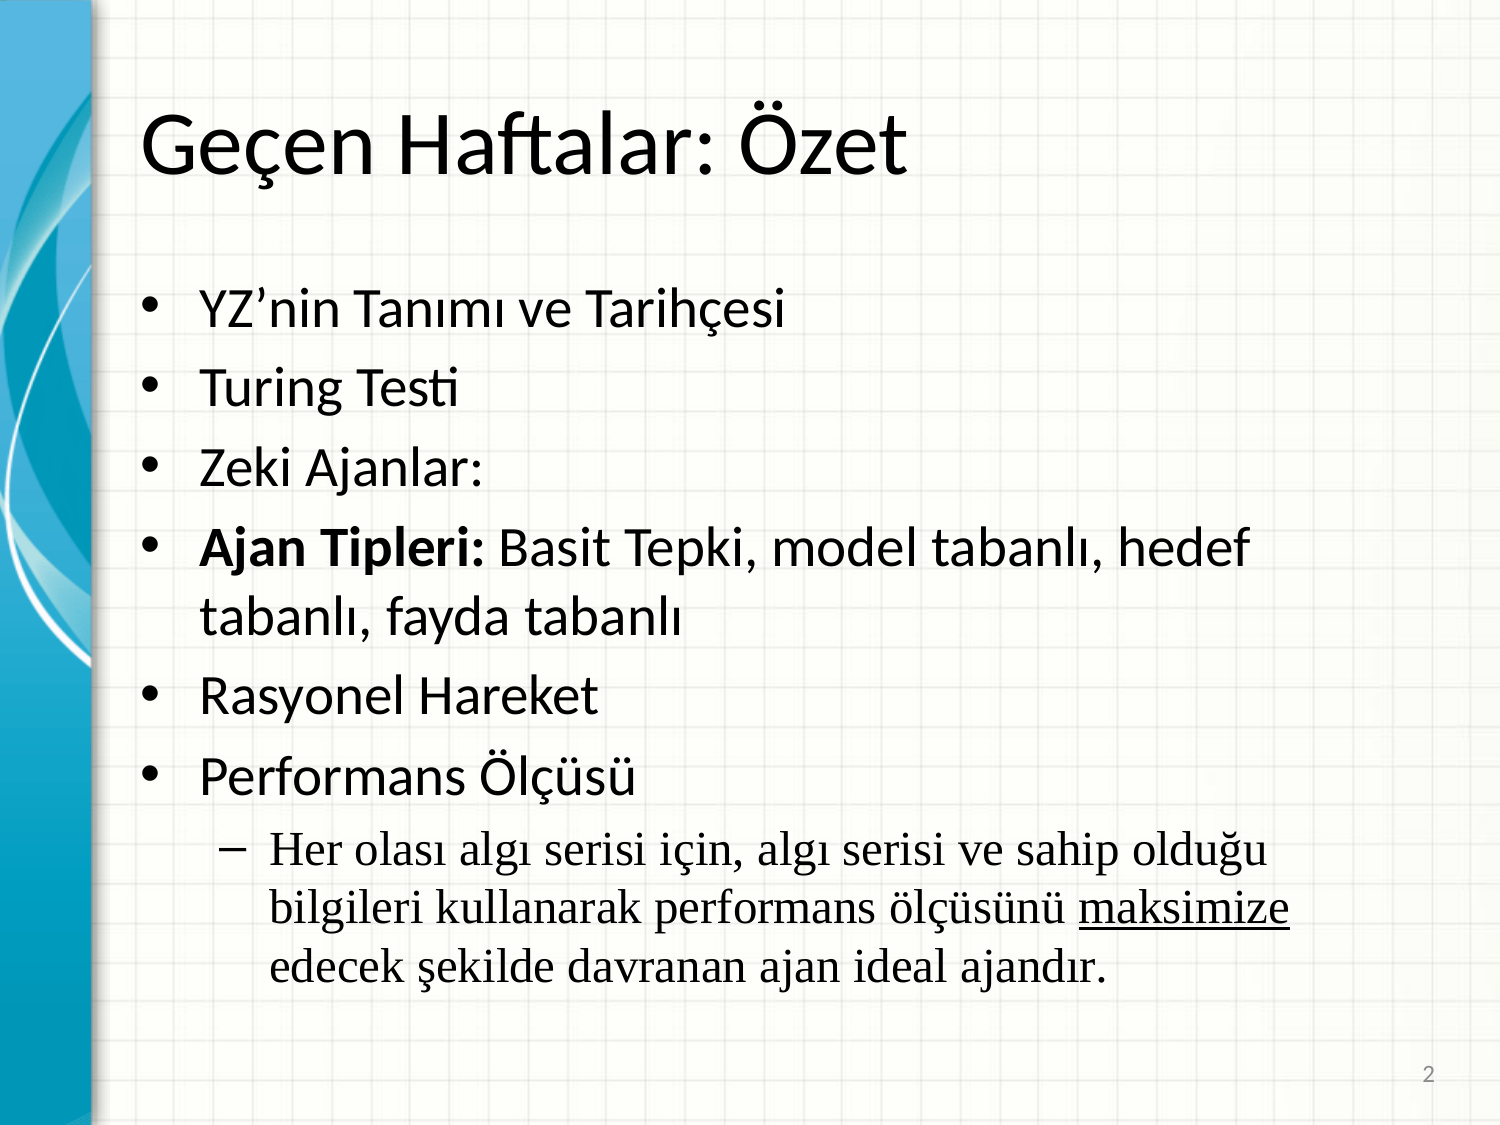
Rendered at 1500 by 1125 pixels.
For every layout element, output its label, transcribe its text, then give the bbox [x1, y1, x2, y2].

picture [0, 0, 1500, 1125]
title Geçen Haftalar: Özet [125, 44, 1450, 232]
slide_number 2 [1100, 1042, 1450, 1103]
list YZ’nin Tanımı ve Tarihçesi Turing Testi Zeki Ajanlar: Ajan Tipleri: Basit Tepki, model tabanlı, hedef tabanlı, fayda tabanlı Rasyonel Hareket Performans Ölçüsü Her olası algı serisi için, algı serisi ve sahip olduğu bilgileri kullanarak performans ölçüsünü maksimize edecek şekilde davranan ajan ideal ajandır. [125, 262, 1450, 1005]
